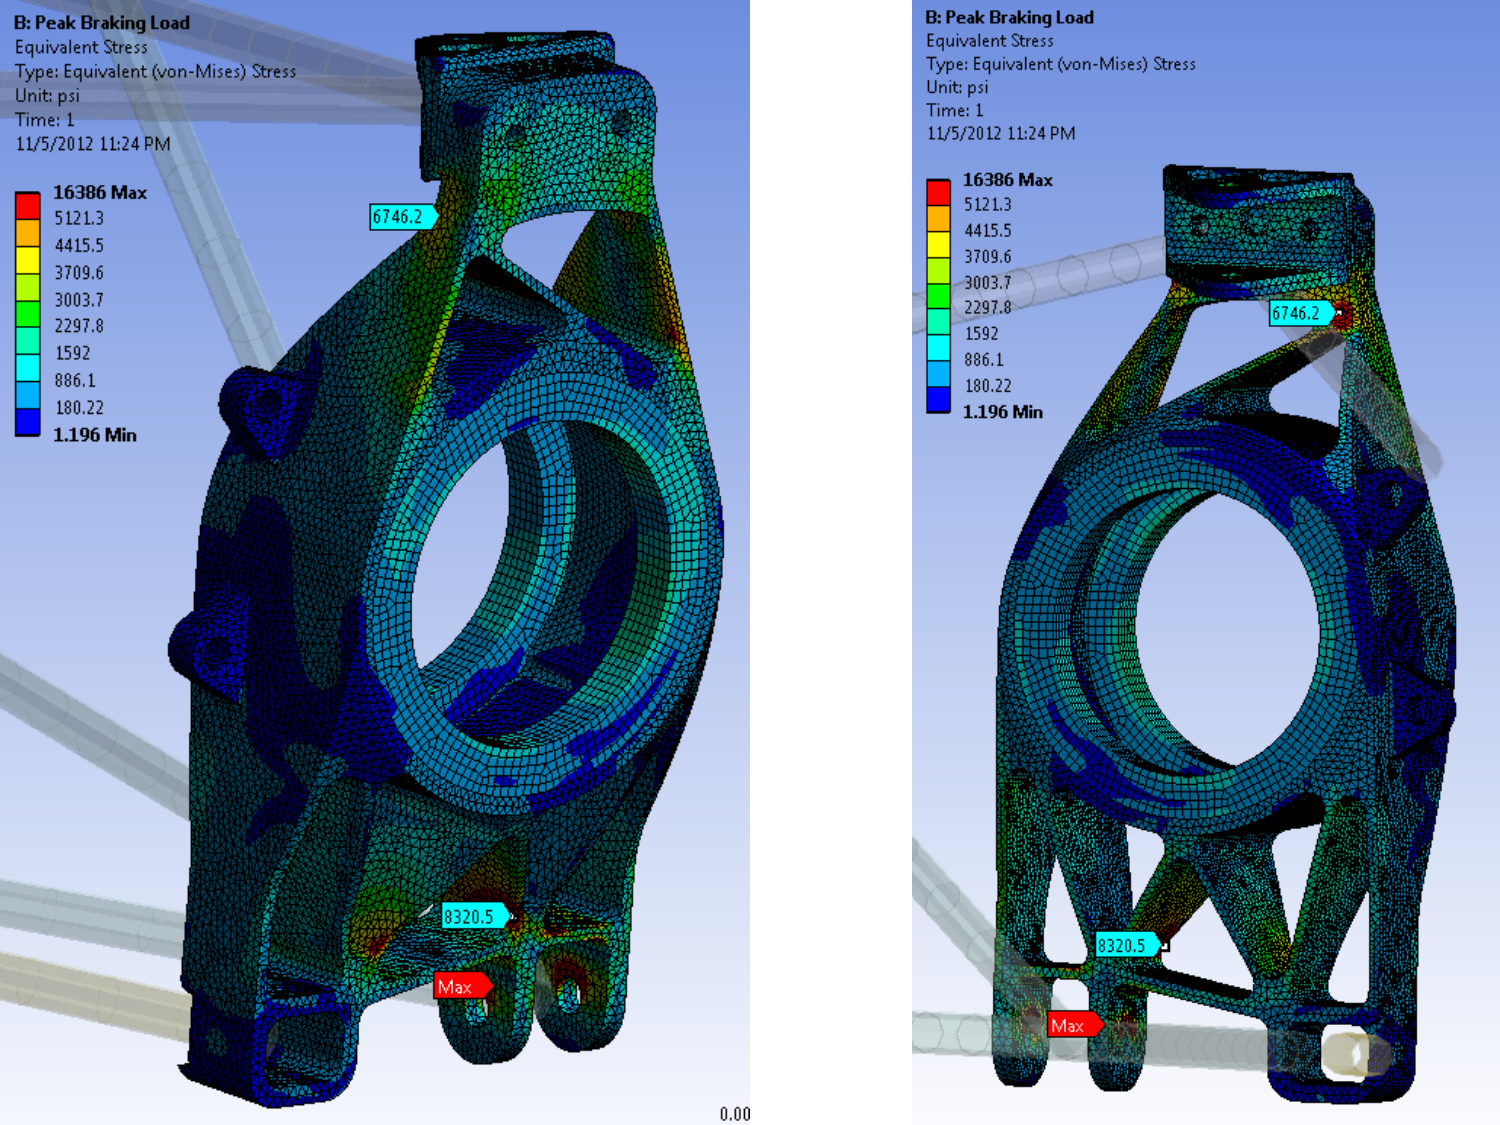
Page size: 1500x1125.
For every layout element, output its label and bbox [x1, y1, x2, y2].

picture [912, 0, 1500, 1125]
picture [0, 0, 750, 1125]
